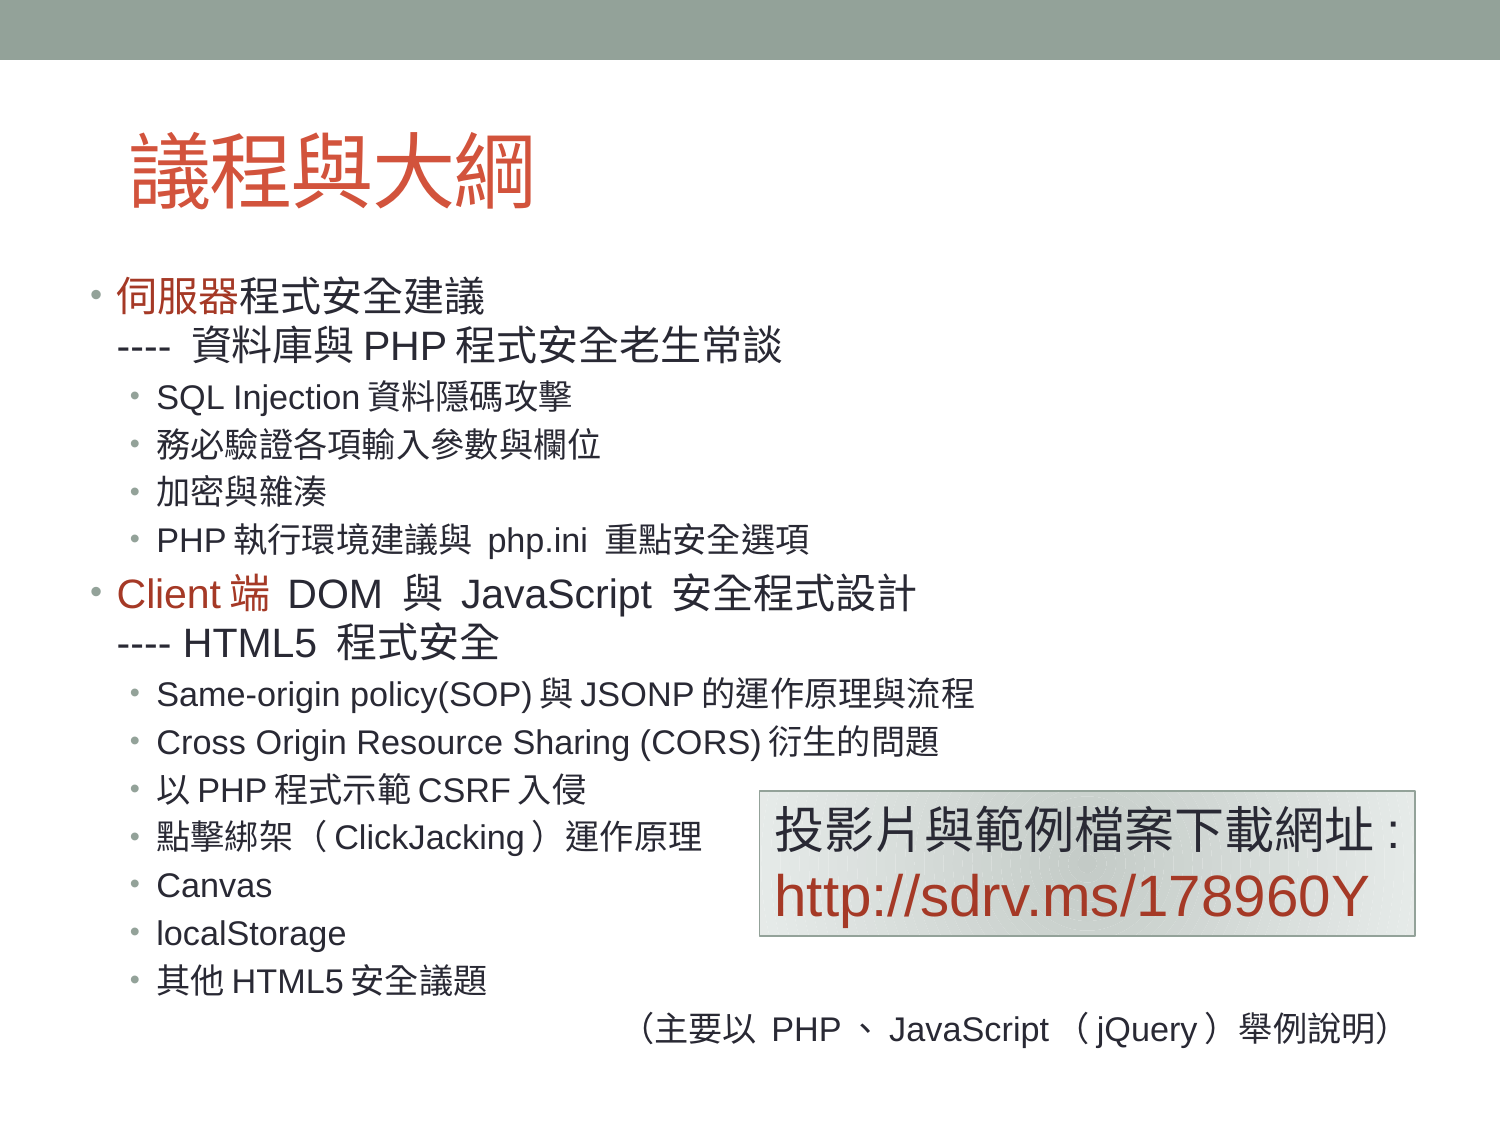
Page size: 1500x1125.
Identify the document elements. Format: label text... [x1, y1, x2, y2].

text_box 投影片與範例檔案下載網址: http://sdrv.ms/178960Y [759, 790, 1416, 937]
title 議程與大綱 [75, 87, 1425, 250]
list 伺服器程式安全建議 ---- 資料庫與PHP程式安全老生常談 SQL Injection資料隱碼攻擊 務必驗證各項輸入參數與欄位 加密與雜湊 PHP執行環境建議與 php.ini 重點安全選項 Client端 DOM 與 JavaScript 安全程式設計 ---- HTML5 程式安全 Same-origin policy(SOP)與JSONP的運作原理與流程 Cross Origin Resource Sharing (CORS)衍生的問題 以PHP程式示範CSRF入侵 點擊綁架（ClickJacking）運作原理 Canvas localStorage 其他HTML5安全議題 （主要以 PHP、JavaScript（jQuery）舉例說明） [75, 262, 1425, 1063]
